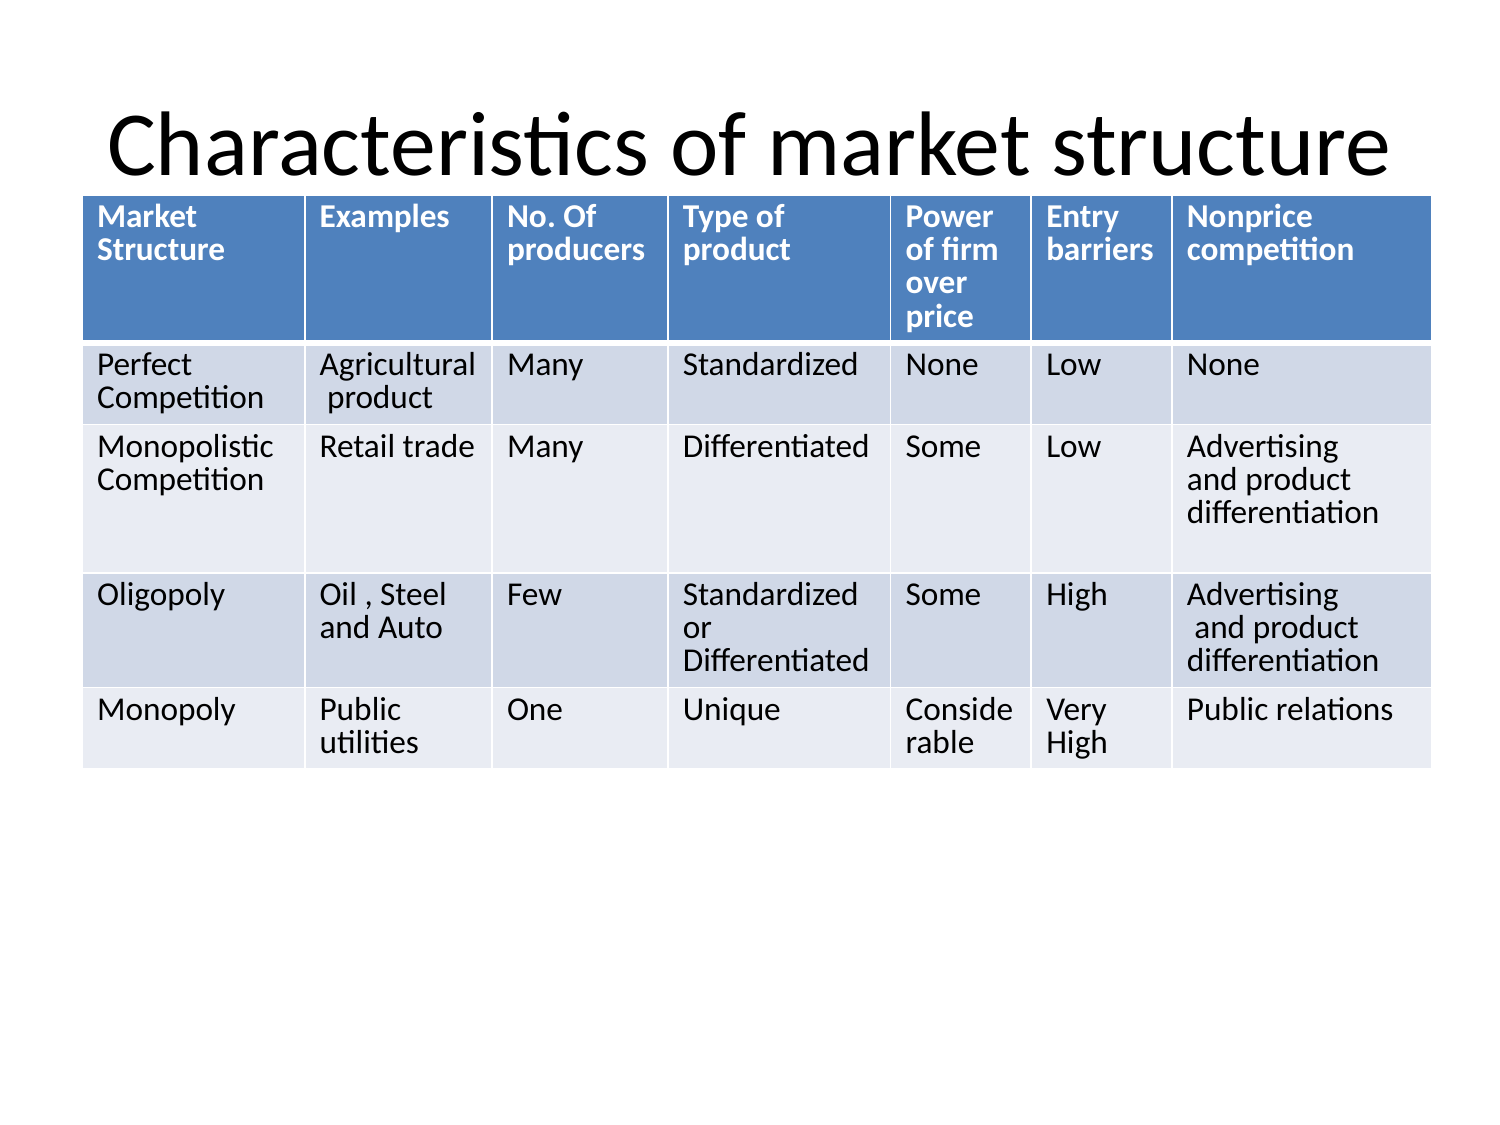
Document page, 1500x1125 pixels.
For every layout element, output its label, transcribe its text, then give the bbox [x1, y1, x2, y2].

table_cell Low [1032, 425, 1171, 572]
table_cell Differentiated [669, 425, 890, 572]
table_cell Some [891, 425, 1030, 572]
table_cell Perfect Competition [83, 346, 304, 424]
table_header Market Structure [83, 196, 304, 340]
table_cell High [1032, 574, 1171, 687]
table_cell One [493, 688, 667, 768]
table_cell Very High [1032, 688, 1171, 768]
table_cell Monopolistic Competition [83, 425, 304, 572]
table_cell Advertising and product differentiation [1173, 574, 1431, 687]
table_cell Considerable [891, 688, 1030, 768]
table_header Examples [306, 196, 491, 340]
table_cell Many [493, 346, 667, 424]
table_header Type of product [669, 196, 890, 340]
table_header Power of firm over price [891, 196, 1030, 340]
table_cell Few [493, 574, 667, 687]
table_cell Unique [669, 688, 890, 768]
table_header No. Of producers [493, 196, 667, 340]
table_cell Standardized or Differentiated [669, 574, 890, 687]
table_cell Retail trade [306, 425, 491, 572]
table_cell Monopoly [83, 688, 304, 768]
table_cell Public relations [1173, 688, 1431, 768]
table_header Entry barriers [1032, 196, 1171, 340]
title Characteristics of market structure [75, 45, 1425, 233]
table_cell Agricultural product [306, 346, 491, 424]
table_cell Low [1032, 346, 1171, 424]
table_cell None [1173, 346, 1431, 424]
table_cell Many [493, 425, 667, 572]
table_cell Oil , Steel and Auto [306, 574, 491, 687]
table_cell Standardized [669, 346, 890, 424]
table_header Nonprice competition [1173, 196, 1431, 340]
table_cell Some [891, 574, 1030, 687]
table_cell Oligopoly [83, 574, 304, 687]
table_cell None [891, 346, 1030, 424]
table_cell Advertising and product differentiation [1173, 425, 1431, 572]
table_cell Public utilities [306, 688, 491, 768]
